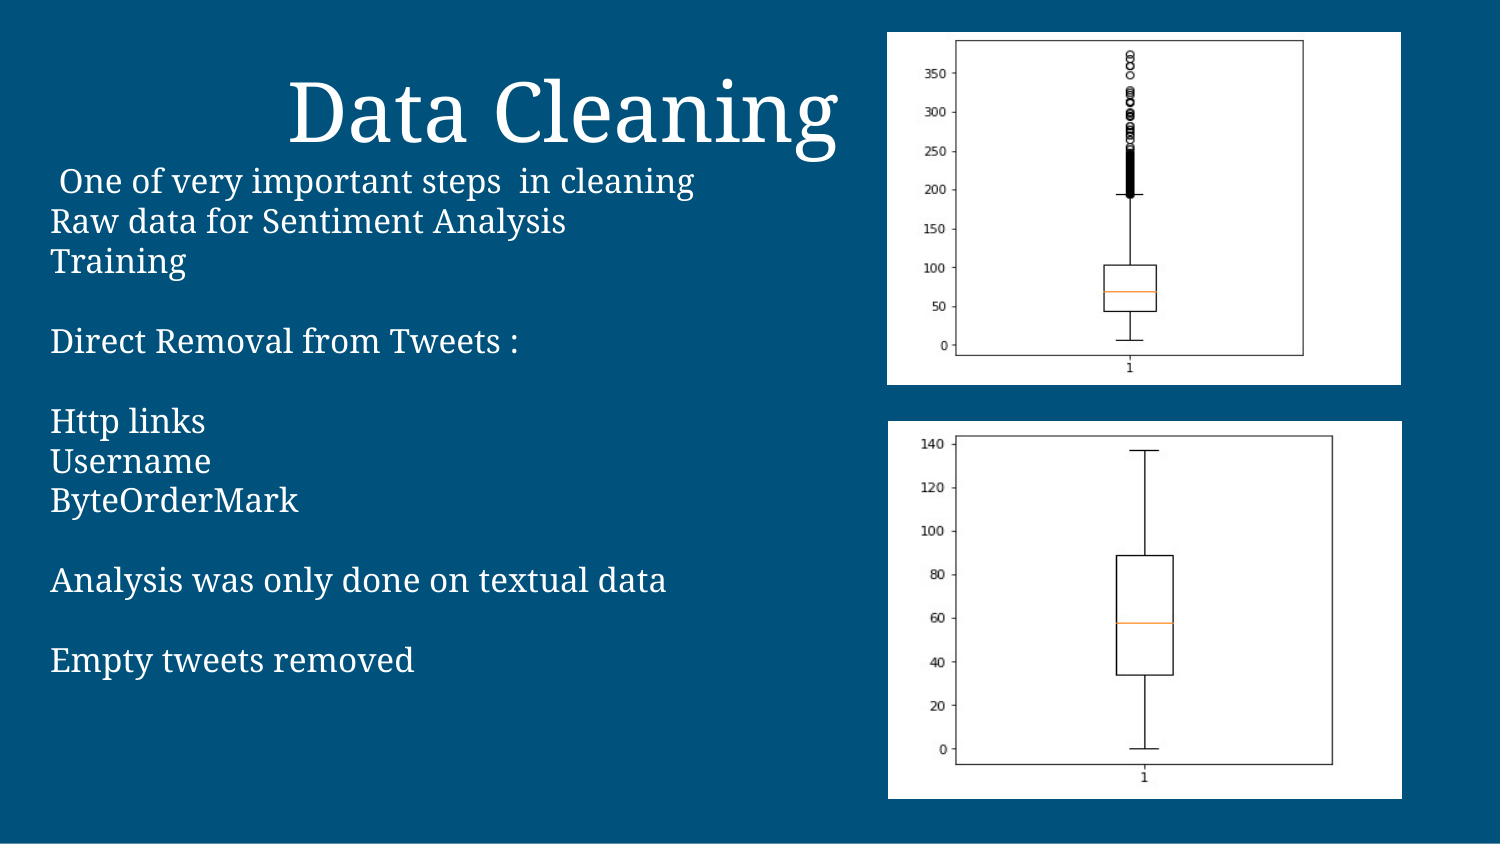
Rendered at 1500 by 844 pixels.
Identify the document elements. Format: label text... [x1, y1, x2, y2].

picture [889, 422, 1401, 798]
list Data Cleaning [287, 59, 882, 161]
picture [888, 33, 1400, 384]
title One of very important steps in cleaning Raw data for Sentiment Analysis Training Direct Removal from Tweets : Http links Username ByteOrderMark Analysis was only done on textual data Empty tweets removed [50, 160, 700, 807]
